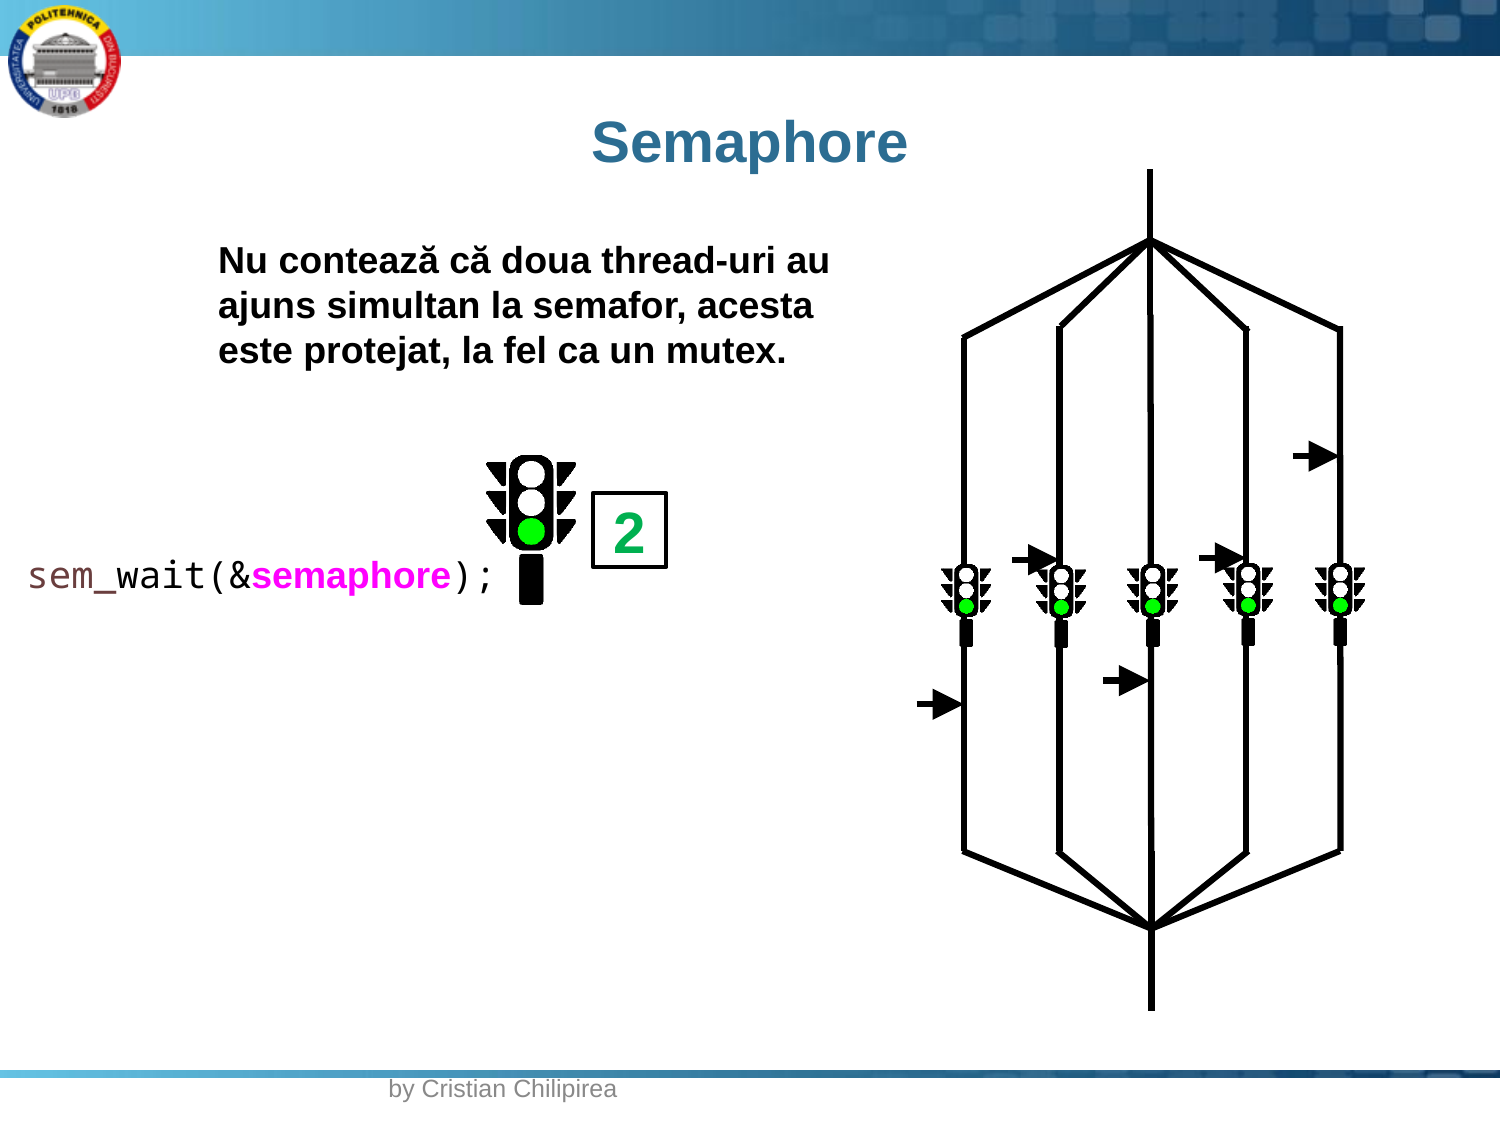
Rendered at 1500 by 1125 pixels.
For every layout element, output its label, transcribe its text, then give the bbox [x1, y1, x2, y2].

footer by Cristian Chilipirea [373, 1074, 1127, 1111]
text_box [1151, 239, 1341, 331]
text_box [962, 239, 1148, 339]
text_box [1153, 850, 1249, 929]
picture [1127, 563, 1178, 648]
picture [1036, 564, 1087, 649]
picture [0, 0, 1500, 118]
picture [0, 1070, 1500, 1078]
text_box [962, 850, 1055, 929]
text_box sem_wait(&semaphore); [11, 543, 481, 604]
picture [1315, 562, 1365, 647]
picture [486, 455, 576, 605]
text_box 2 [591, 491, 668, 569]
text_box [1056, 850, 1152, 929]
text_box Nu contează că doua thread-uri au ajuns simultan la semafor, acesta este protejat, la fel ca un mutex. [203, 228, 907, 379]
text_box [1249, 850, 1341, 929]
picture [940, 563, 991, 648]
title Semaphore [51, 102, 1449, 178]
picture [1223, 562, 1274, 647]
